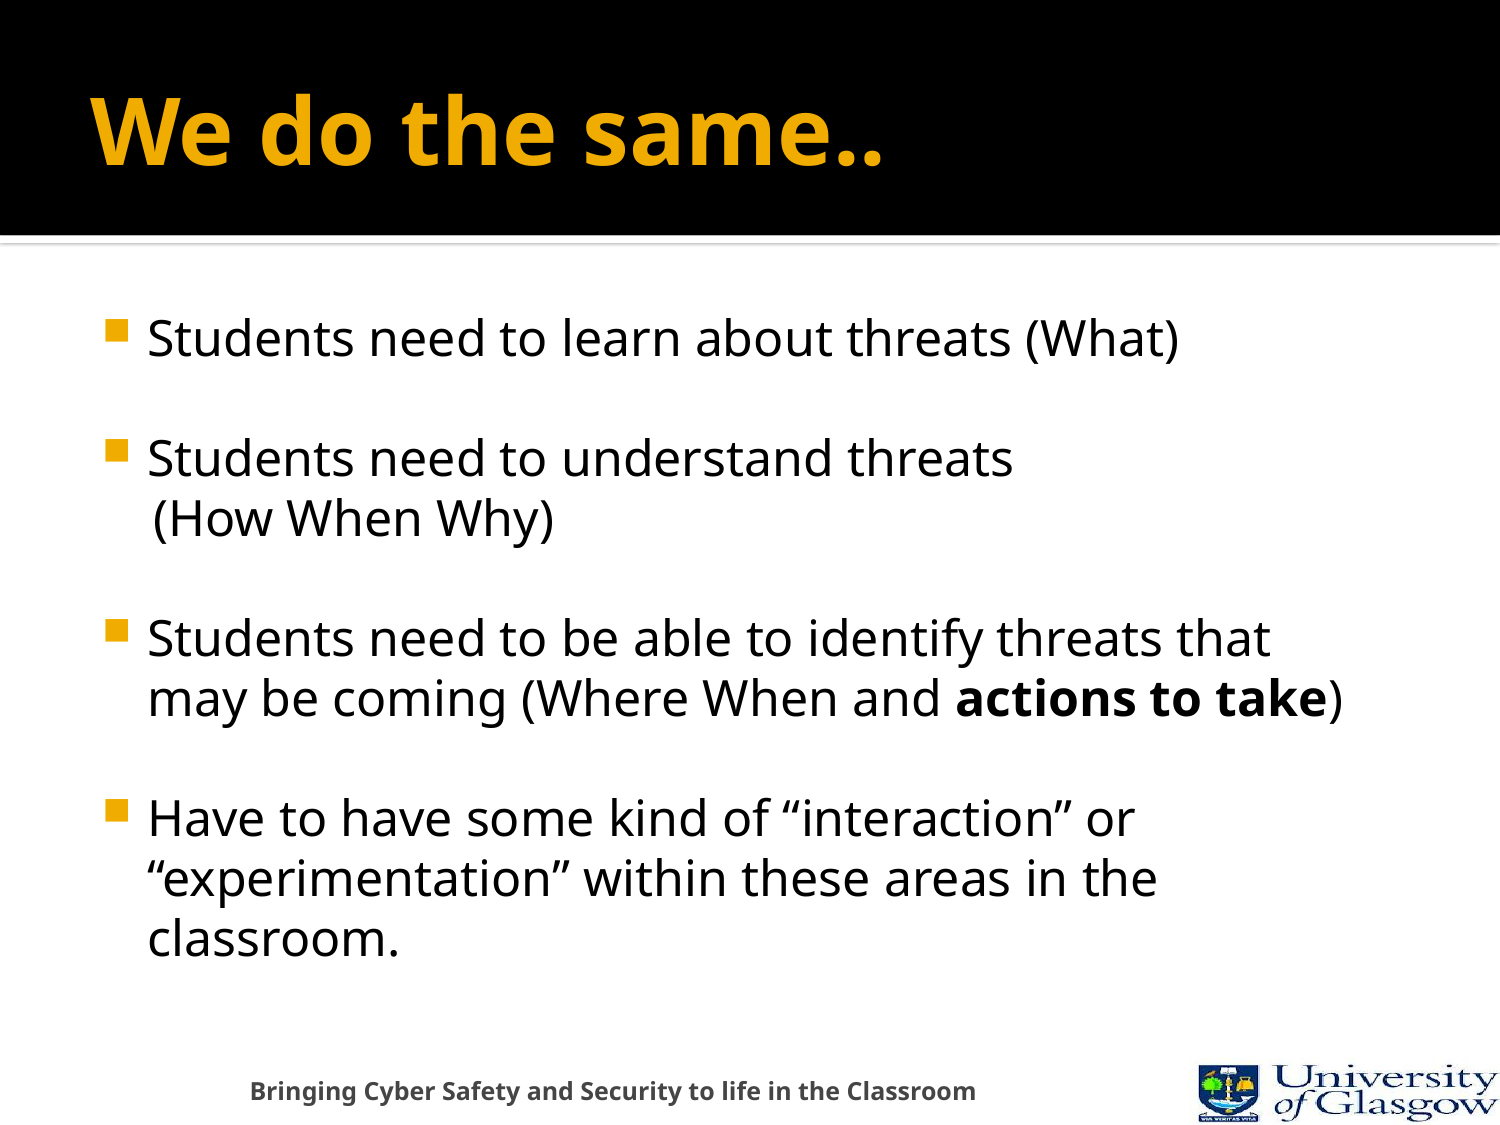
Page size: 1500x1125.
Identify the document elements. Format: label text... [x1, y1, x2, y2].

picture [1189, 1058, 1500, 1125]
footer Bringing Cyber Safety and Security to life in the Classroom [242, 1064, 1134, 1110]
list Students need to learn about threats (What) Students need to understand threats (How When Why) Students need to be able to identify threats that may be coming (Where When and actions to take) Have to have some kind of “interaction” or “experimentation” within these areas in the classroom. [75, 291, 1376, 1000]
title We do the same.. [75, 25, 1425, 231]
